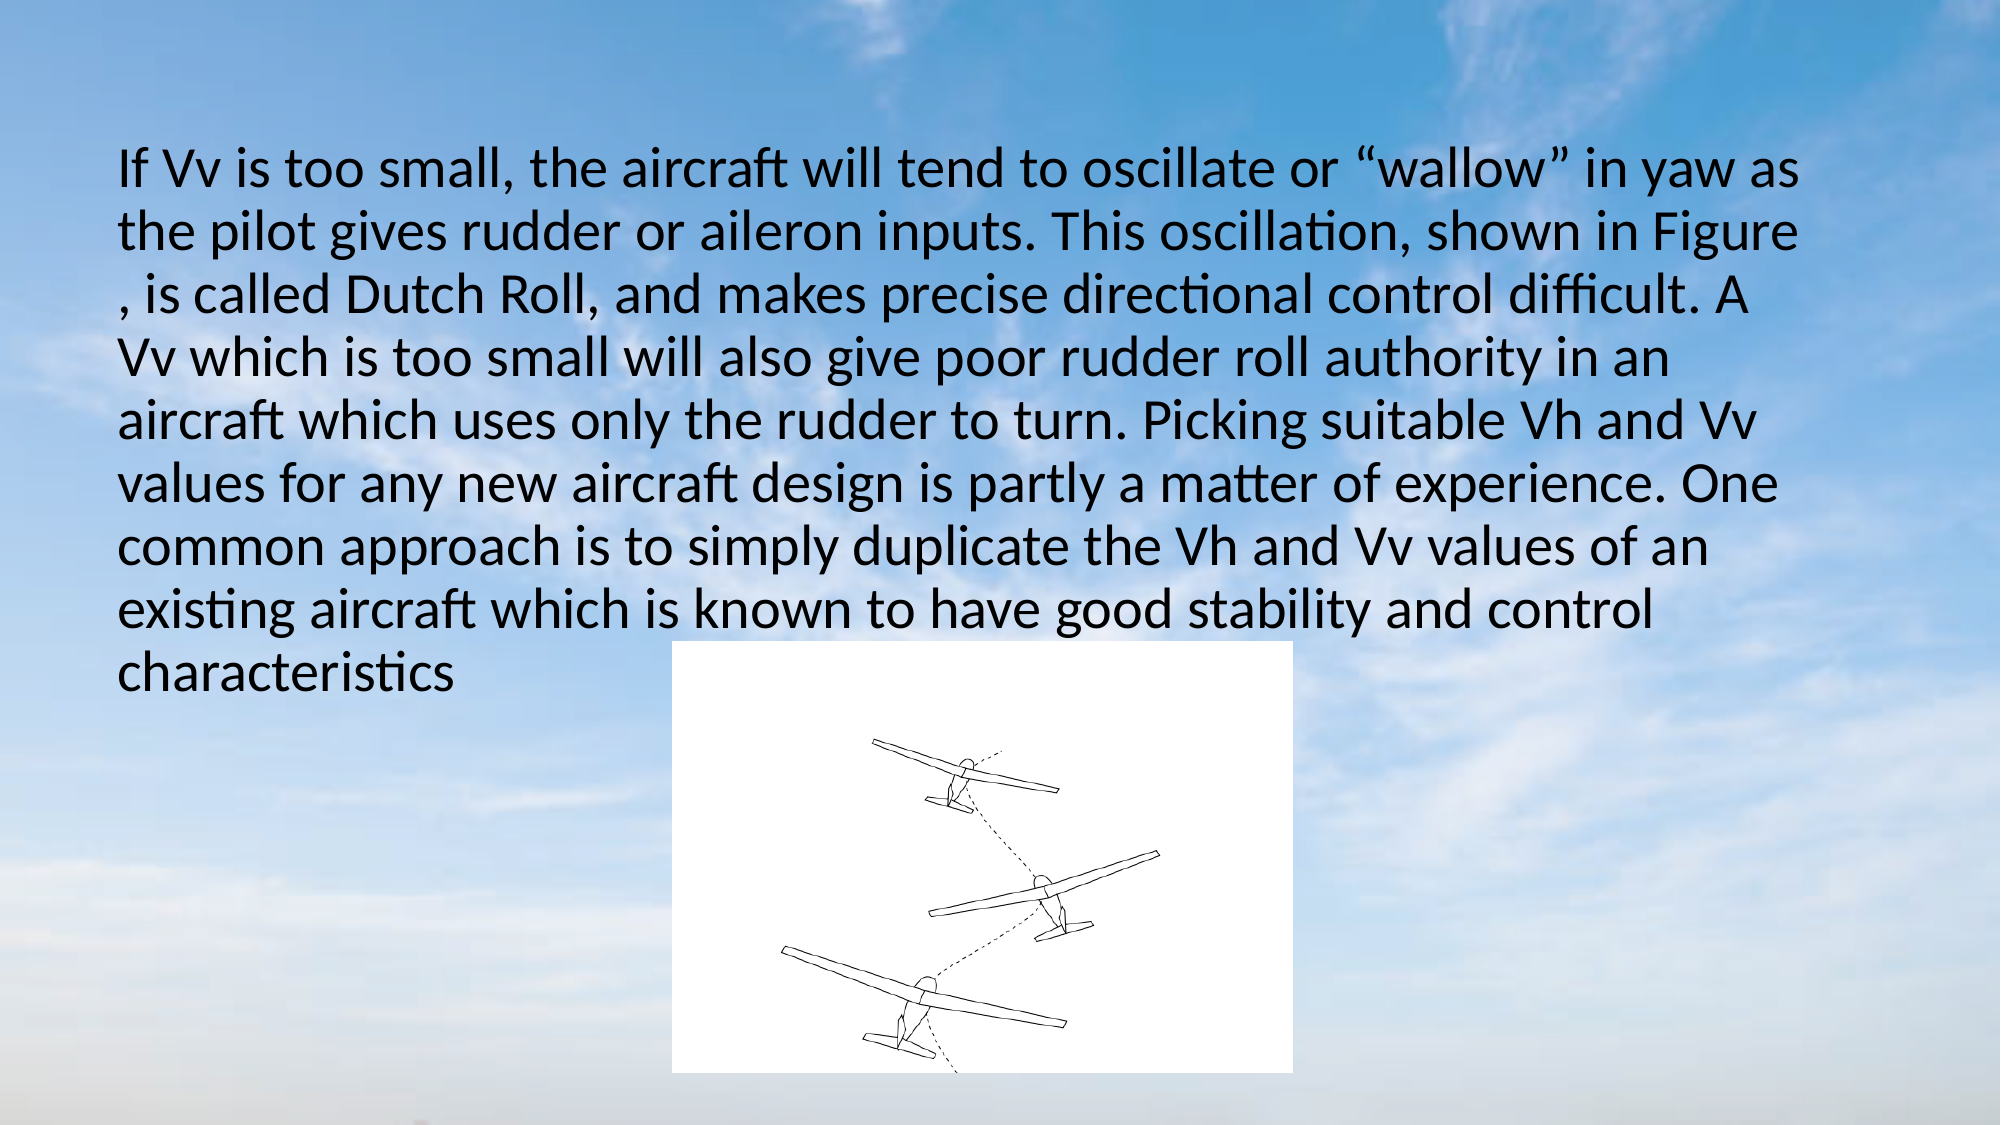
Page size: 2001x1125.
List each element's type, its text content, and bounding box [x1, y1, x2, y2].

list If Vv is too small, the aircraft will tend to oscillate or “wallow” in yaw as the pilot gives rudder or aileron inputs. This oscillation, shown in Figure , is called Dutch Roll, and makes precise directional control difficult. A Vv which is too small will also give poor rudder roll authority in an aircraft which uses only the rudder to turn. Picking suitable Vh and Vv values for any new aircraft design is partly a matter of experience. One common approach is to simply duplicate the Vh and Vv values of an existing aircraft which is known to have good stability and control characteristics [102, 129, 1828, 844]
picture [672, 641, 1293, 1073]
